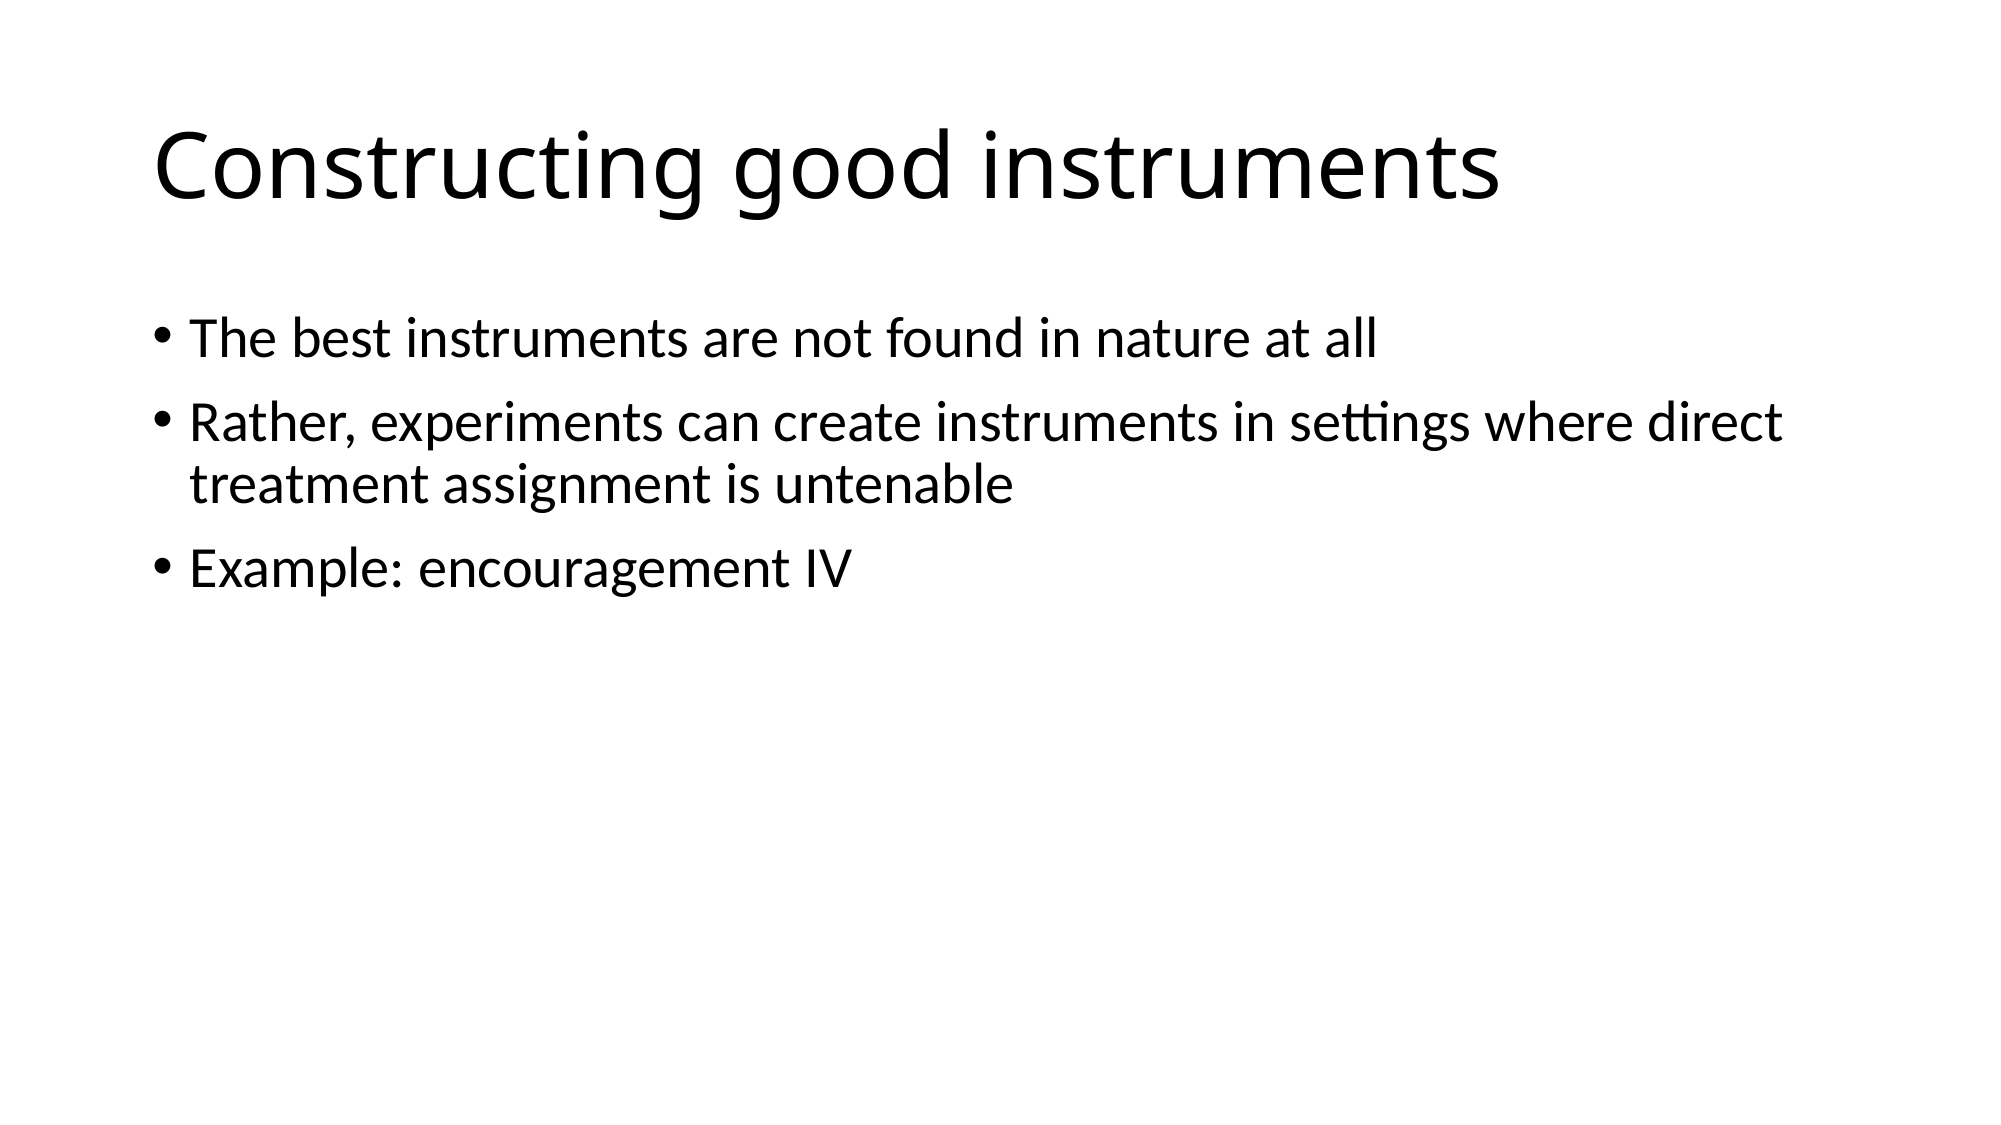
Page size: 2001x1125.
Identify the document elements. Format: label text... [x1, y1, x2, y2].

list The best instruments are not found in nature at all Rather, experiments can create instruments in settings where direct treatment assignment is untenable Example: encouragement IV [137, 299, 1863, 1014]
title Constructing good instruments [137, 59, 1863, 278]
